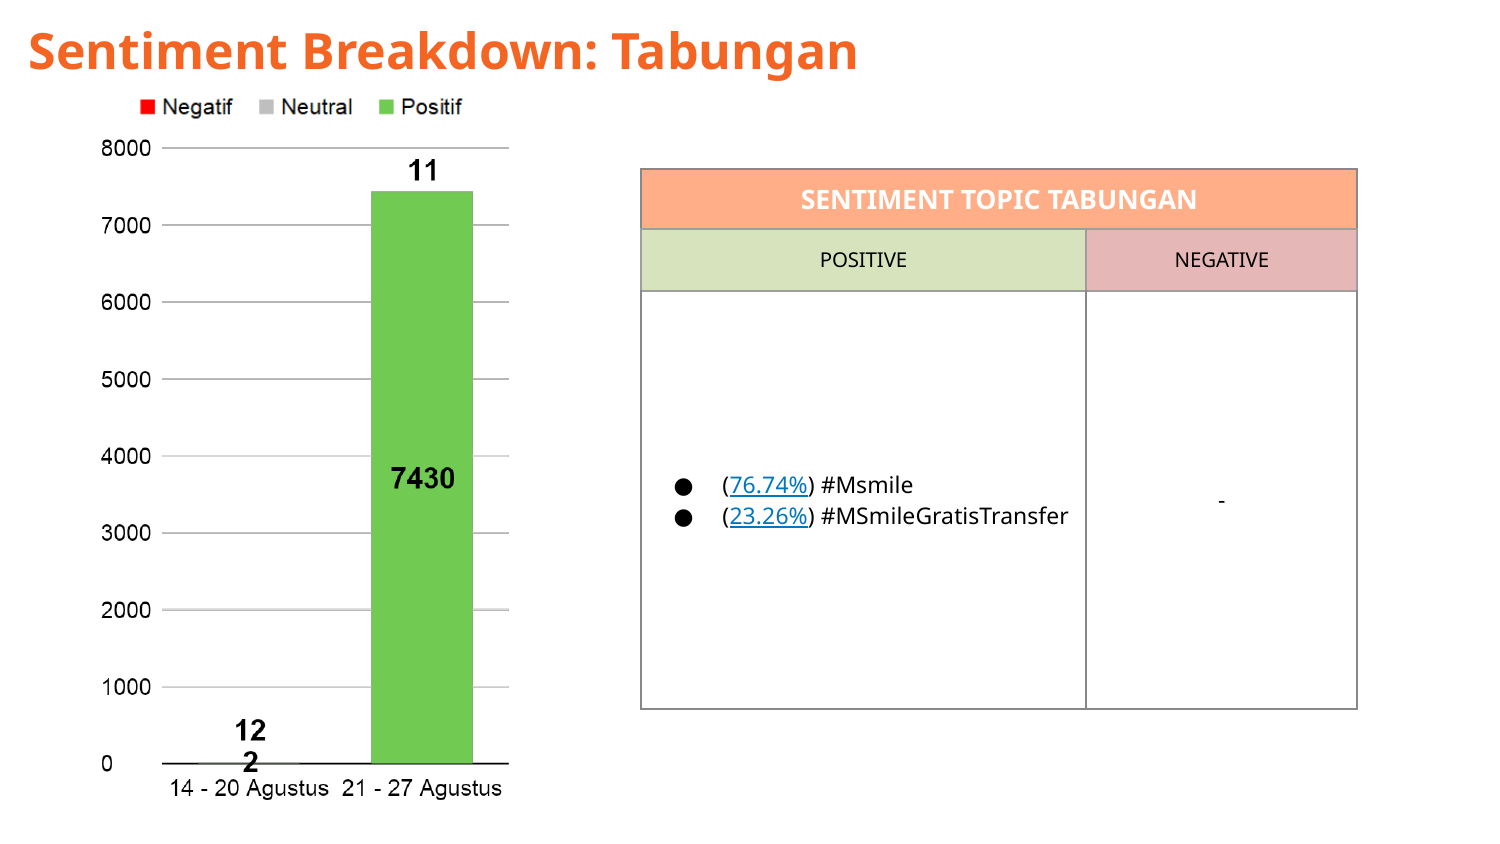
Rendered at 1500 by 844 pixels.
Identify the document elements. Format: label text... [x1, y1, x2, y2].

picture [76, 89, 532, 822]
table_cell POSITIVE [642, 230, 1085, 290]
table_cell - [1087, 292, 1356, 708]
table_cell NEGATIVE [1087, 230, 1356, 290]
text_box Sentiment Breakdown: Tabungan [20, 16, 1439, 90]
table_header SENTIMENT TOPIC TABUNGAN [642, 170, 1356, 228]
table_cell (76.74%) #Msmile (23.26%) #MSmileGratisTransfer [642, 292, 1085, 708]
